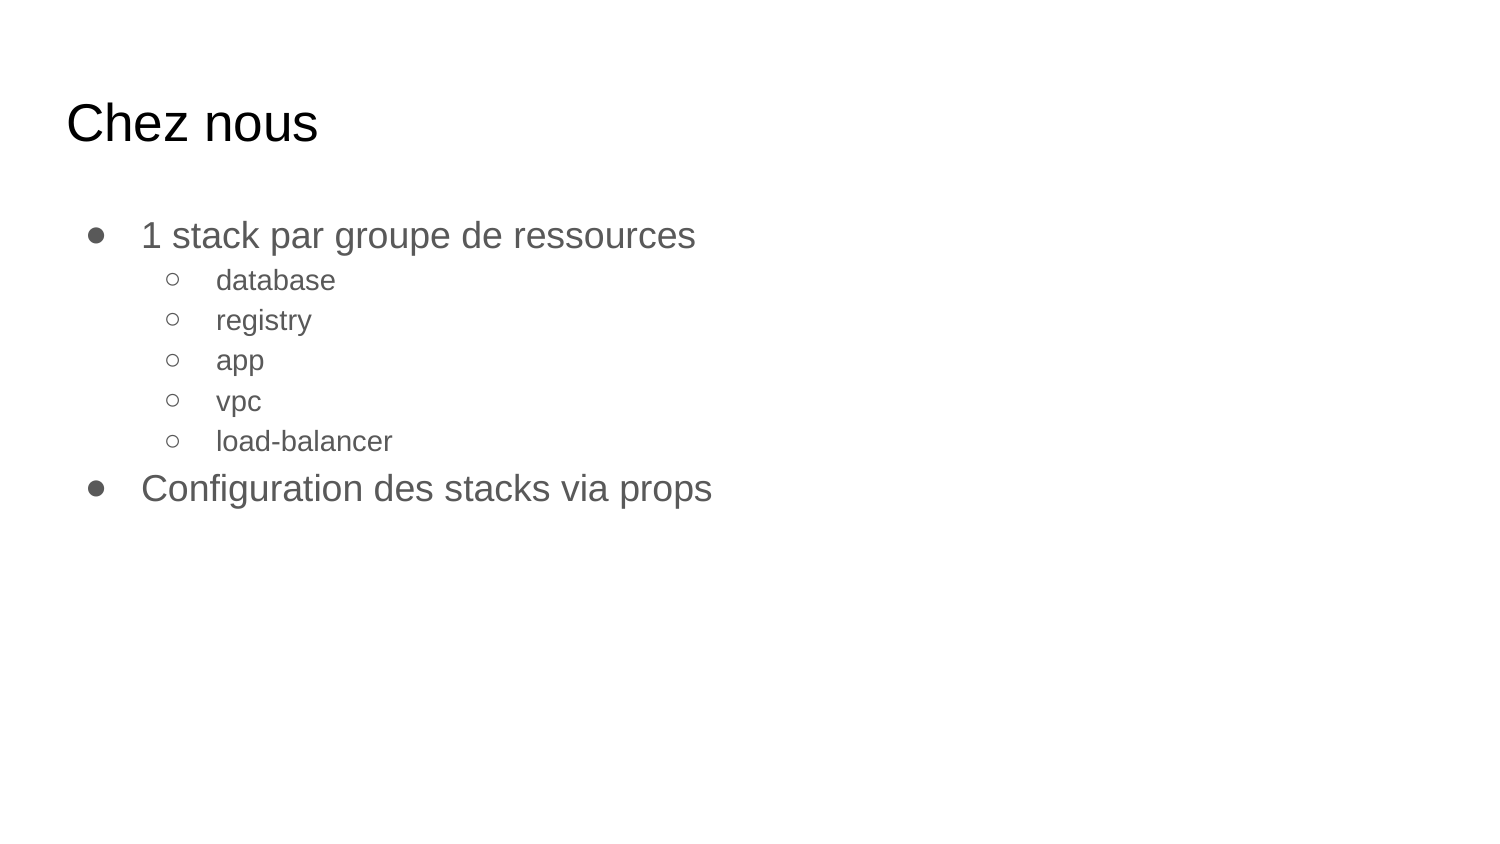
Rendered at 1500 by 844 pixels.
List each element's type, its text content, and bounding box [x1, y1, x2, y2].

list 1 stack par groupe de ressources database registry app vpc load-balancer Configuration des stacks via props [51, 189, 1449, 750]
title Chez nous [51, 72, 1449, 167]
